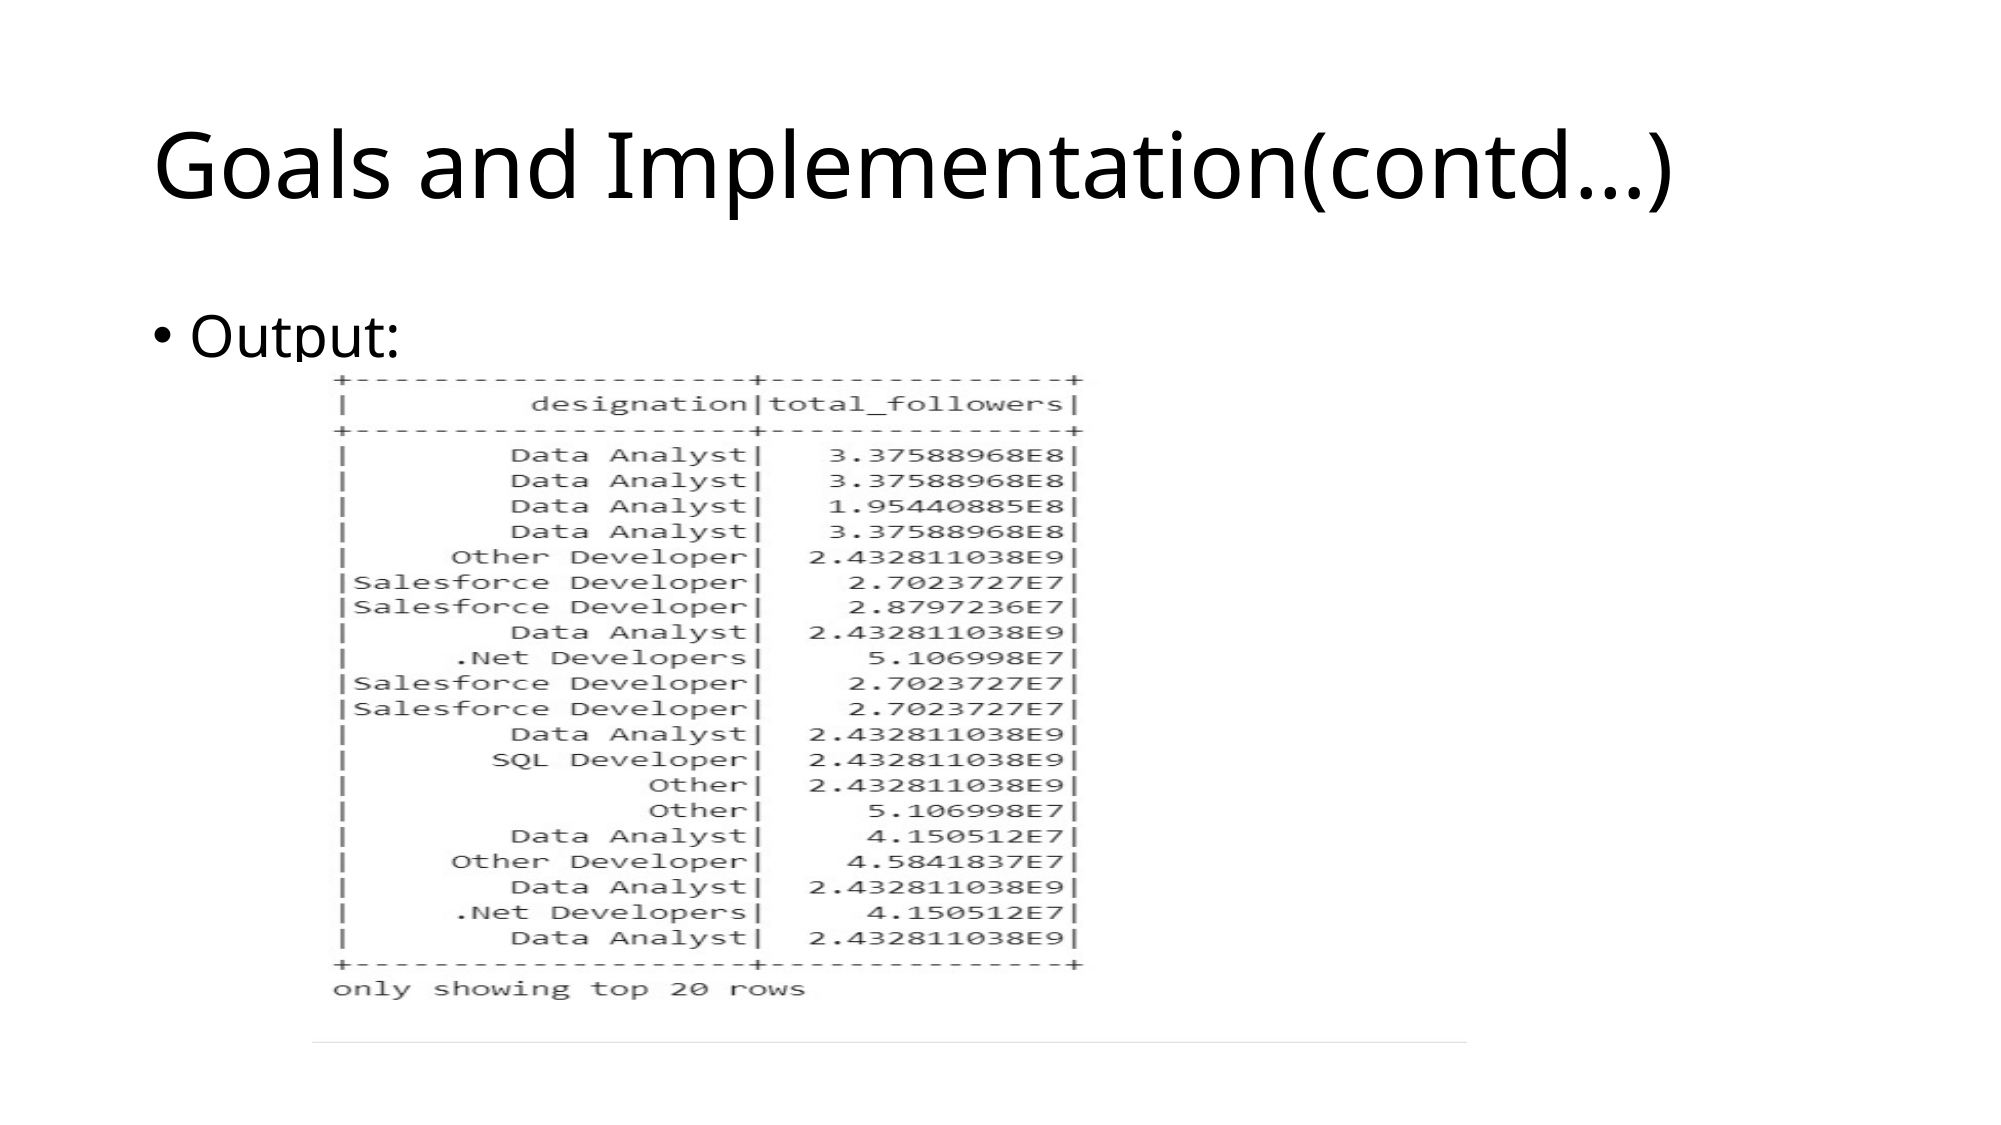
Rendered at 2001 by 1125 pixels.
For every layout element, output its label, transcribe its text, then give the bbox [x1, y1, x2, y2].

picture [295, 361, 1468, 1044]
list Output: [137, 299, 1863, 1014]
title Goals and Implementation(contd…) [137, 59, 1863, 278]
